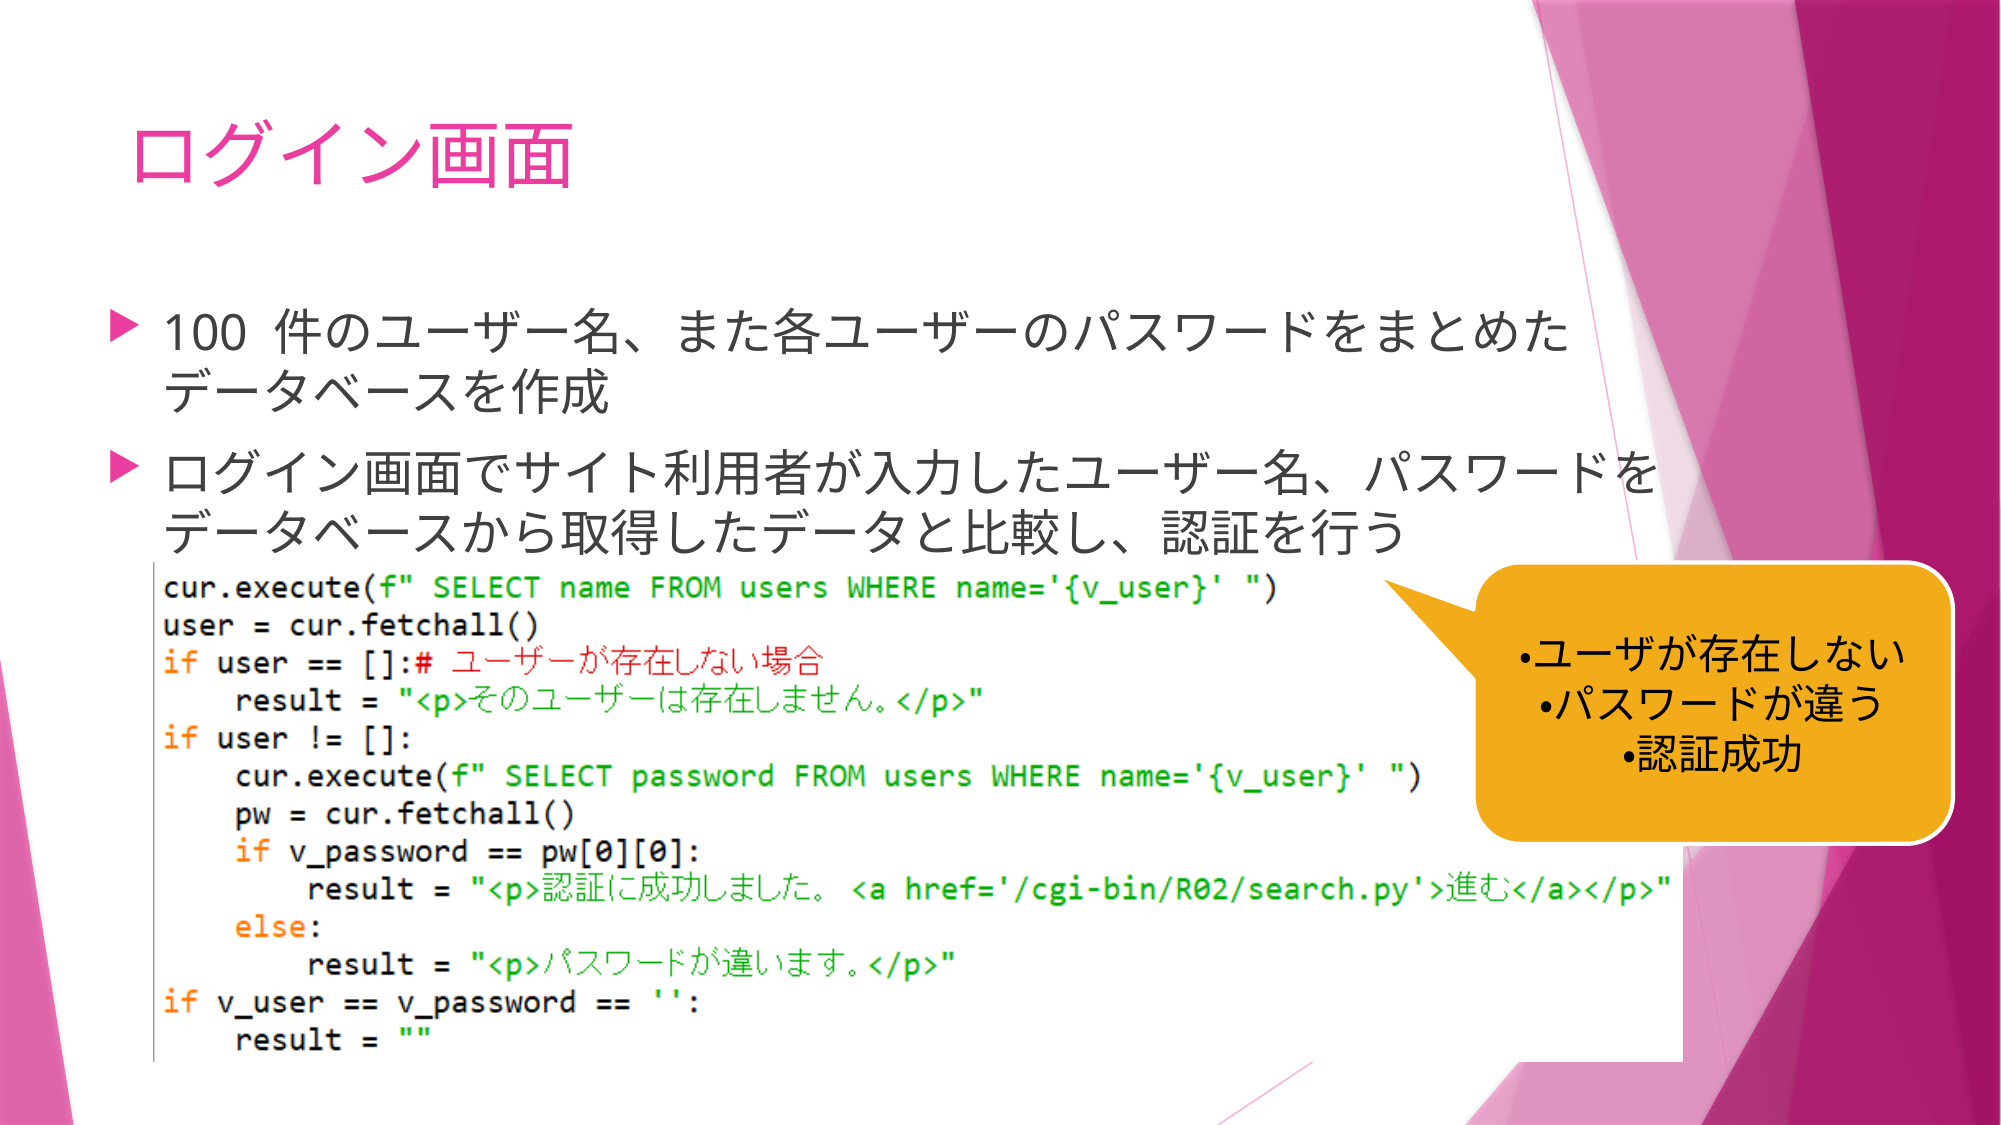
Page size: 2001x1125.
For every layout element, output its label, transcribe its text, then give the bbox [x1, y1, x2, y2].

list 100 件のユーザー名、また各ユーザーのパスワードをまとめた データベースを作成 ログイン画面でサイト利用者が入力したユーザー名、パスワードを データベースから取得したデータと比較し、認証を行う [91, 293, 1745, 1025]
title ログイン画面 [111, 99, 1522, 293]
text_box ・ユーザが存在しない ・パスワードが違う ・認証成功 [1512, 560, 1956, 846]
picture [153, 561, 1683, 1063]
